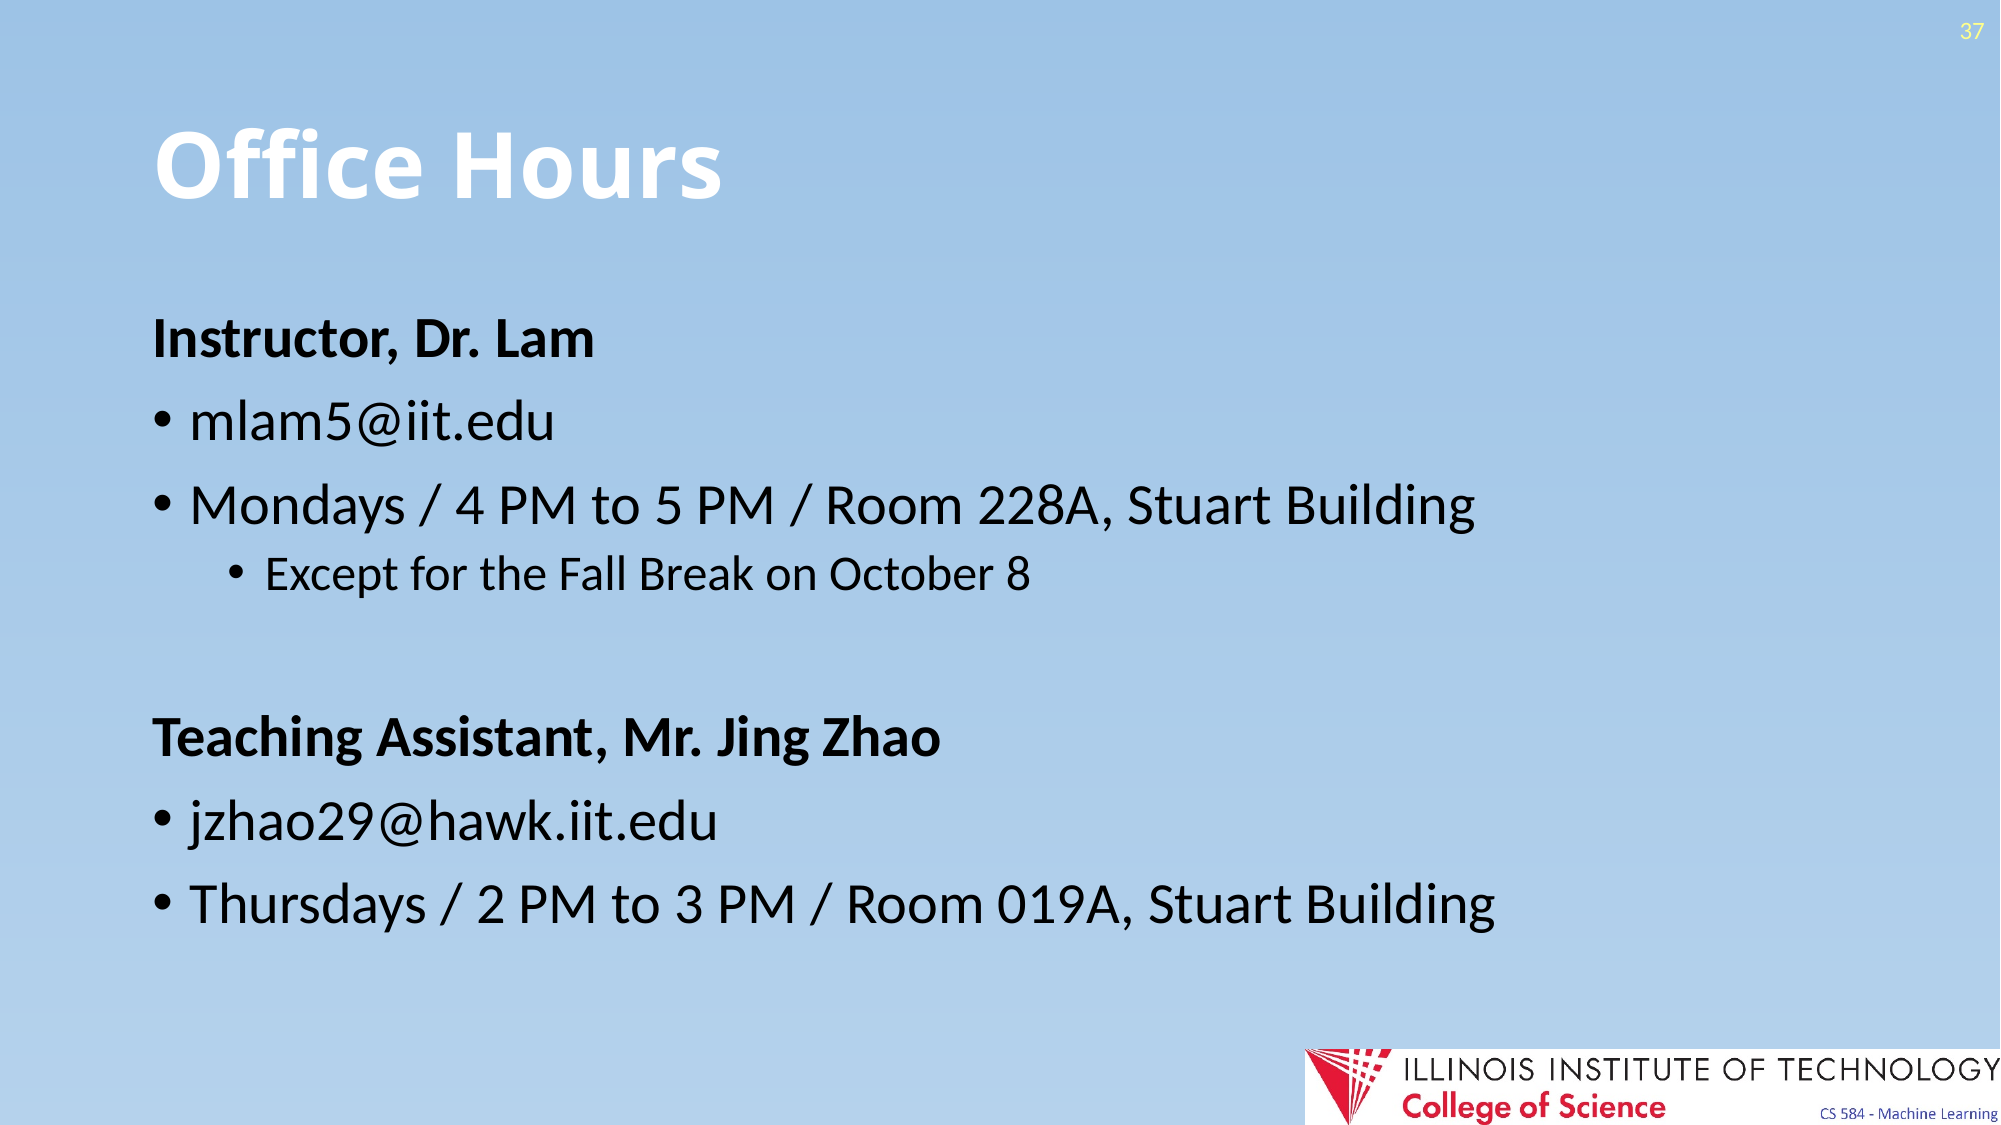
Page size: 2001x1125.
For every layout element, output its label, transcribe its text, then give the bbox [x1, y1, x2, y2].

list Instructor, Dr. Lam mlam5@iit.edu Mondays / 4 PM to 5 PM / Room 228A, Stuart Building Except for the Fall Break on October 8 Teaching Assistant, Mr. Jing Zhao jzhao29@hawk.iit.edu Thursdays / 2 PM to 3 PM / Room 019A, Stuart Building [137, 299, 1863, 1014]
title Office Hours [137, 59, 1863, 278]
picture [1305, 1049, 2000, 1125]
slide_number 37 [1550, 0, 2000, 60]
